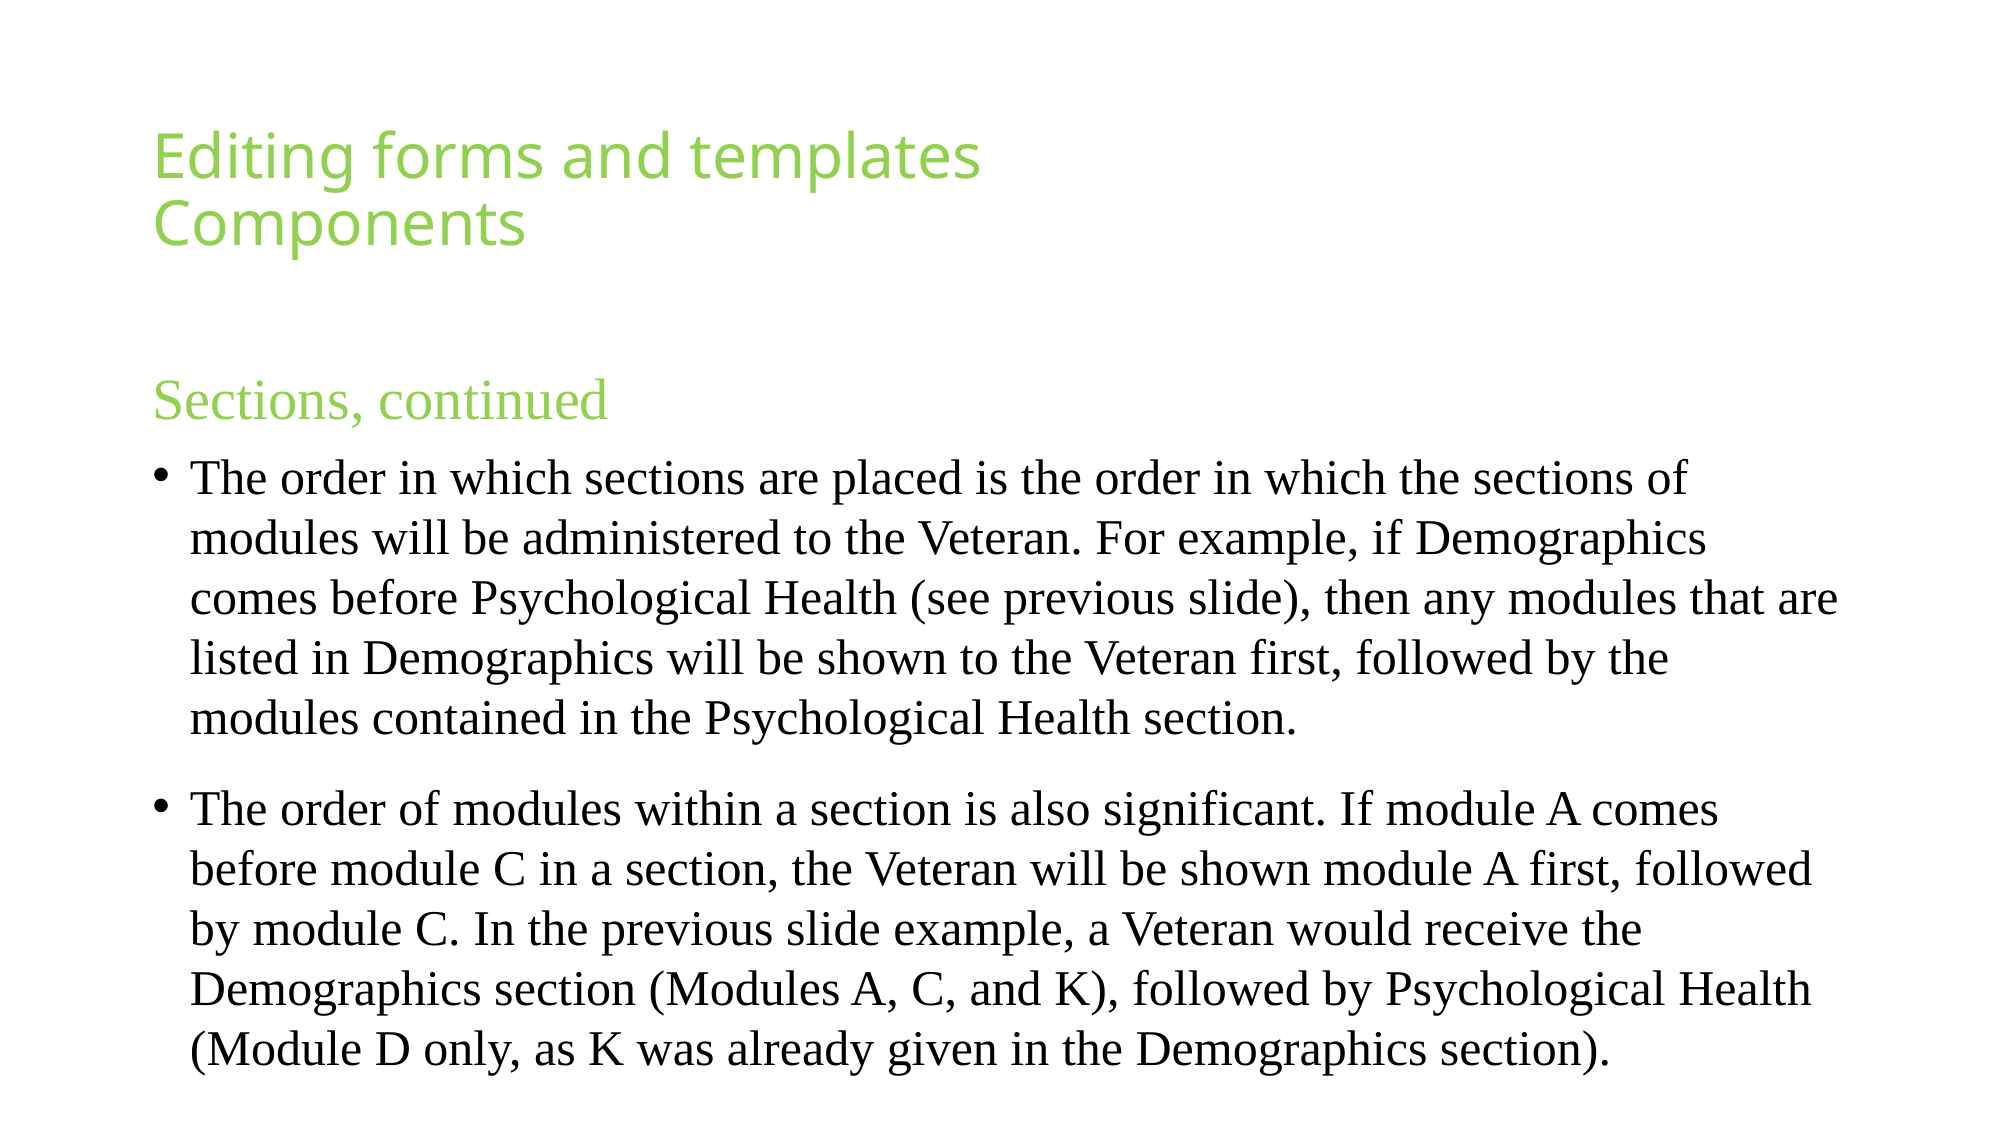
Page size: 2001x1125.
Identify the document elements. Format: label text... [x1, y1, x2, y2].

title Editing forms and templates Components [137, 71, 1863, 317]
list Sections, continued The order in which sections are placed is the order in which the sections of modules will be administered to the Veteran. For example, if Demographics comes before Psychological Health (see previous slide), then any modules that are listed in Demographics will be shown to the Veteran first, followed by the modules contained in the Psychological Health section. The order of modules within a section is also significant. If module A comes before module C in a section, the Veteran will be shown module A first, followed by module C. In the previous slide example, a Veteran would receive the Demographics section (Modules A, C, and K), followed by Psychological Health (Module D only, as K was already given in the Demographics section). [137, 361, 1863, 1086]
